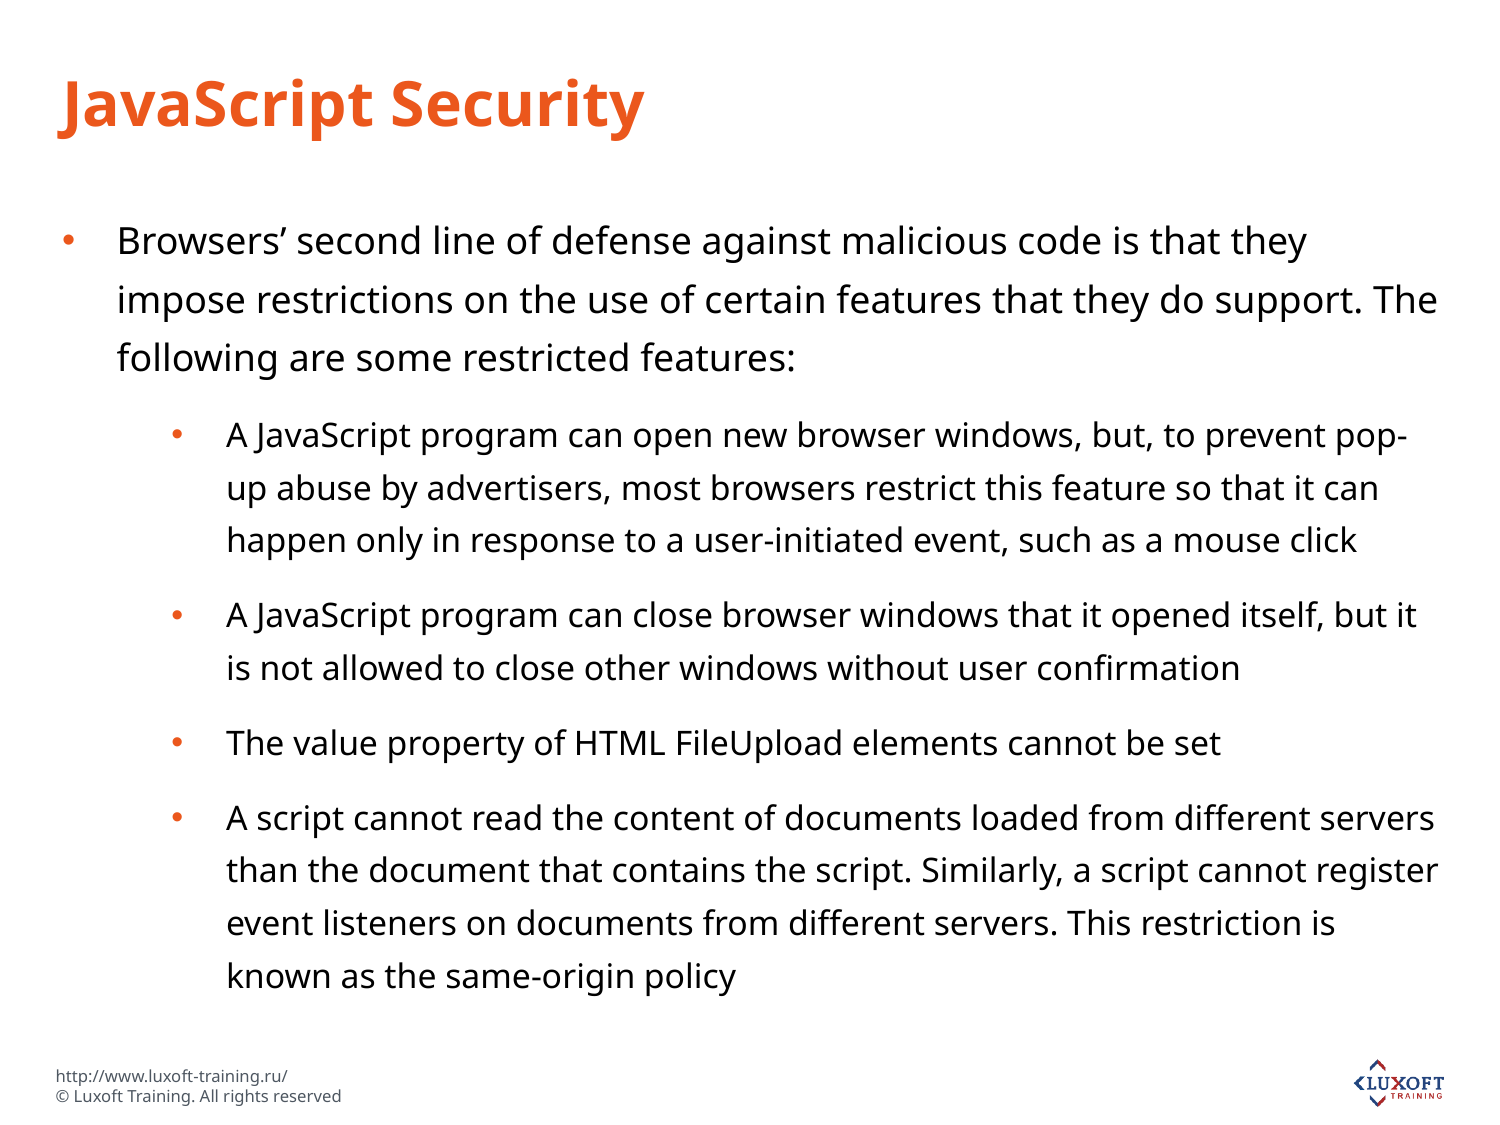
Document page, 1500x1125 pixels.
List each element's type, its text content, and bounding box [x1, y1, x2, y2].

title JavaScript Security [47, 59, 1457, 143]
picture [1339, 1059, 1458, 1107]
list Browsers’ second line of defense against malicious code is that they impose restrictions on the use of certain features that they do support. The following are some restricted features: A JavaScript program can open new browser windows, but, to prevent pop-up abuse by advertisers, most browsers restrict this feature so that it can happen only in response to a user-initiated event, such as a mouse click A JavaScript program can close browser windows that it opened itself, but it is not allowed to close other windows without user confirmation The value property of HTML FileUpload elements cannot be set A script cannot read the content of documents loaded from different servers than the document that contains the script. Similarly, a script cannot register event listeners on documents from different servers. This restriction is known as the same-origin policy [47, 196, 1457, 1018]
